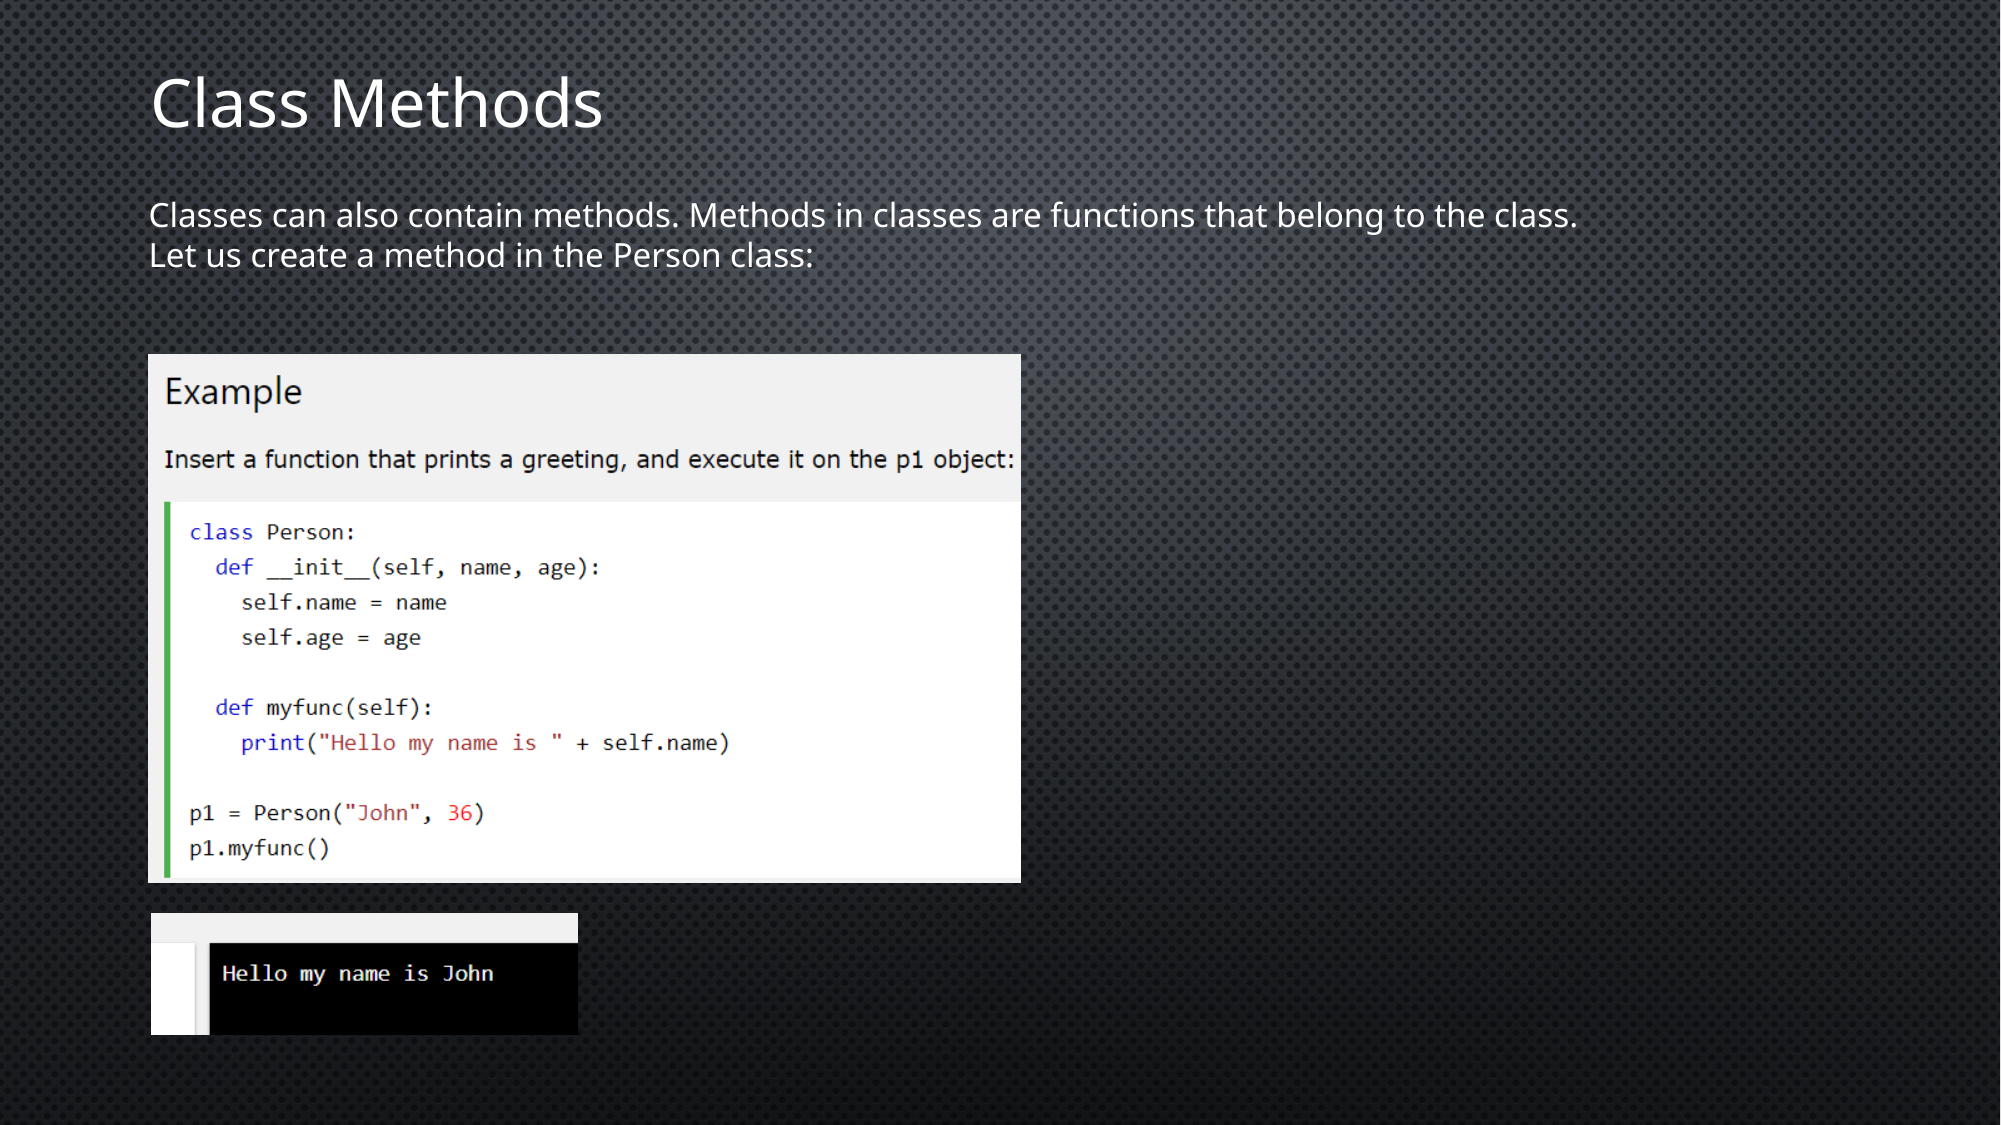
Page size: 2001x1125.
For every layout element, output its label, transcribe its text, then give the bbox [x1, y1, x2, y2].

text_box Class Methods [148, 58, 1824, 141]
text_box [474, 99, 1880, 138]
picture [147, 354, 1021, 883]
text_box Classes can also contain methods. Methods in classes are functions that belong to the class. Let us create a method in the Person class: [133, 187, 1632, 282]
picture [150, 913, 578, 1036]
